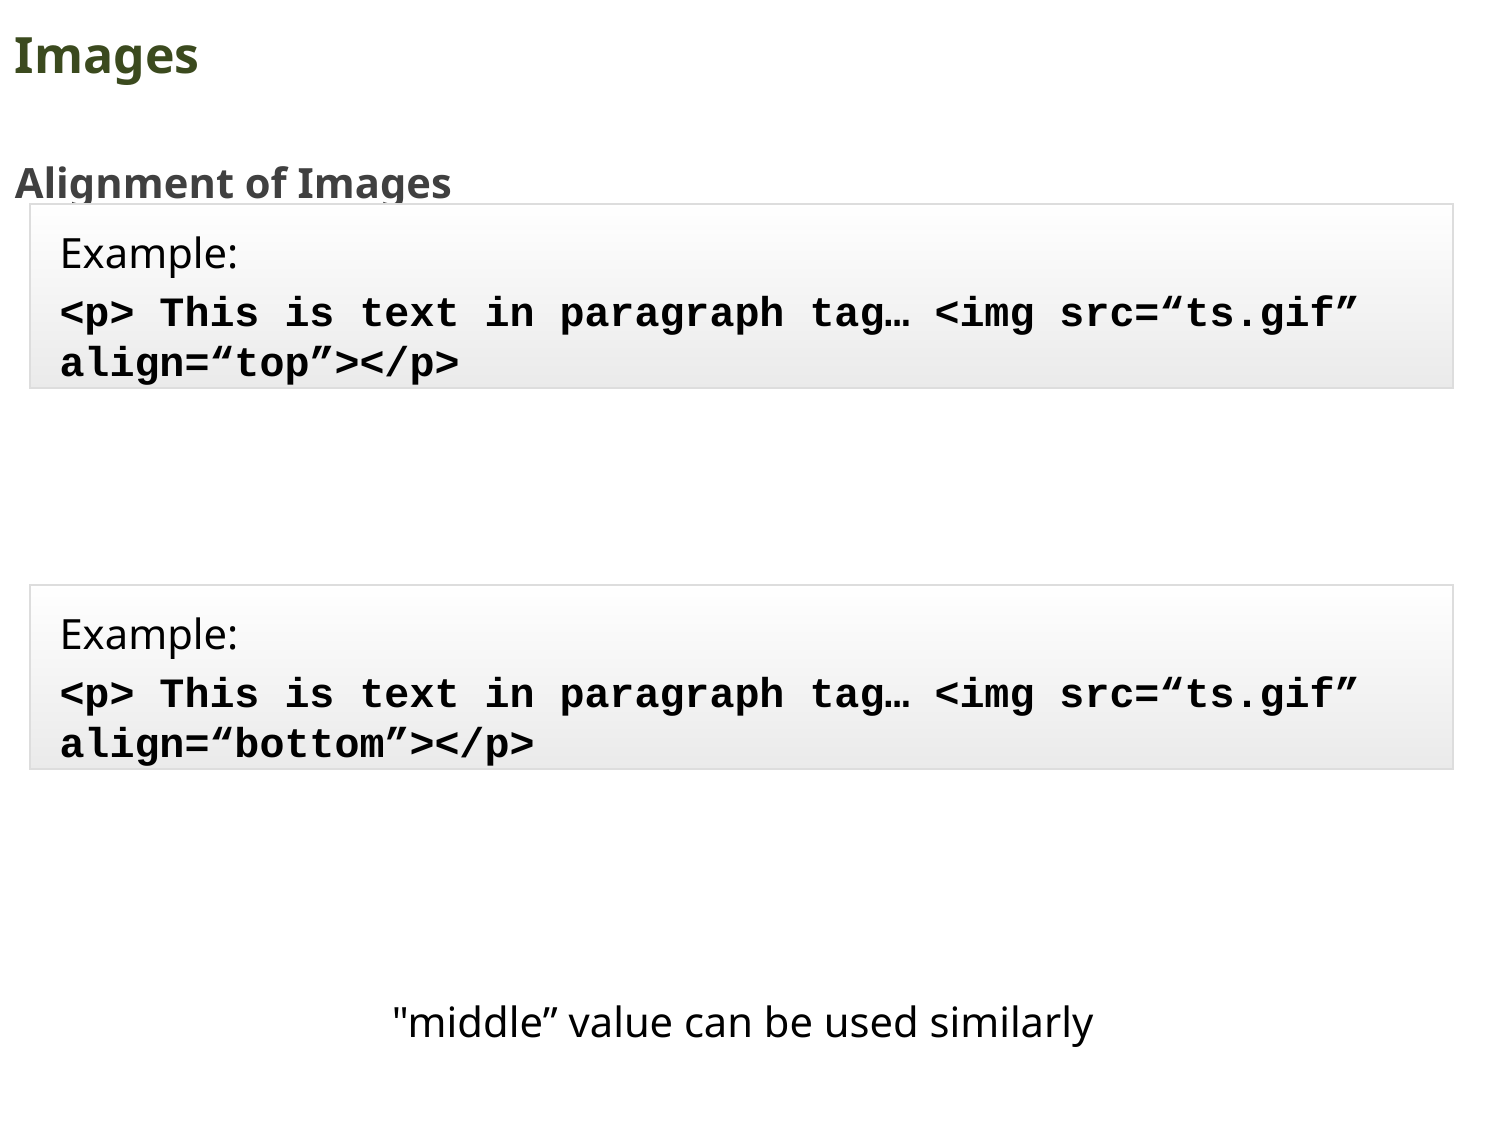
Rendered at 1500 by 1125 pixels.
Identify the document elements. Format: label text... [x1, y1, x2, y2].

text_box Alignment of Images [0, 124, 577, 215]
text_box Images [0, 21, 1350, 86]
text_box "middle” value can be used similarly [333, 976, 1152, 1054]
text_box Example: <p> This is text in paragraph tag… <img src=“ts.gif” align=“bottom”></p> [29, 584, 1454, 769]
text_box Example: <p> This is text in paragraph tag… <img src=“ts.gif” align=“top”></p> [29, 203, 1454, 388]
